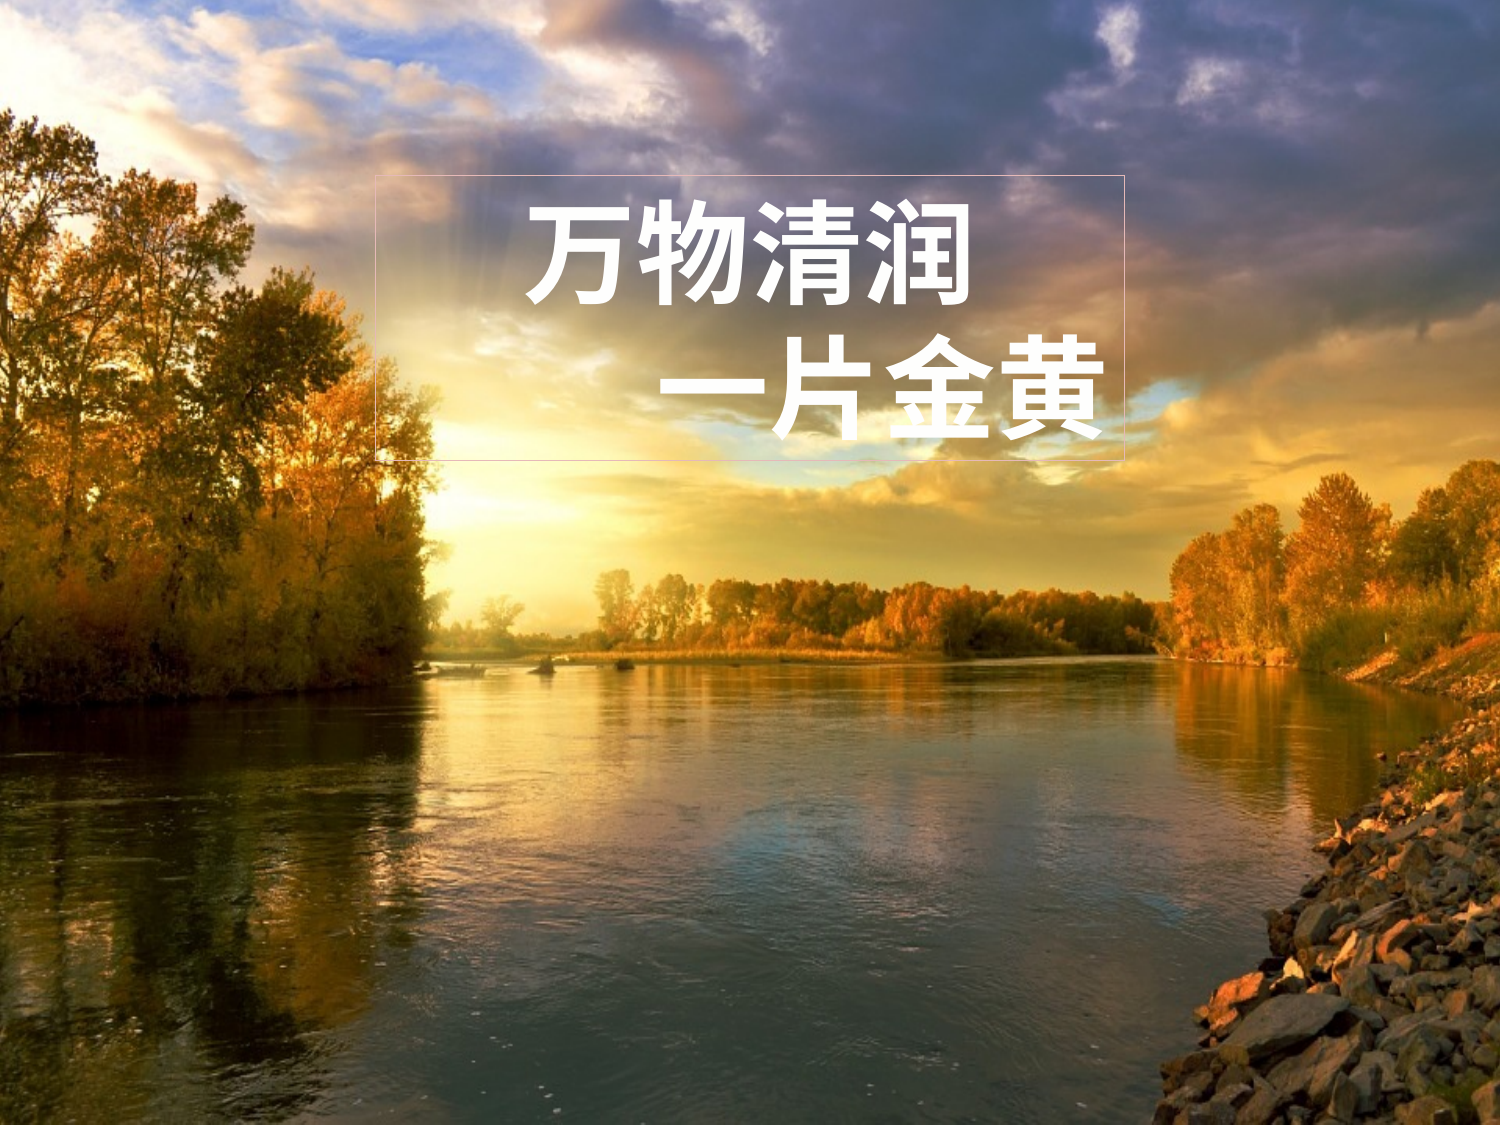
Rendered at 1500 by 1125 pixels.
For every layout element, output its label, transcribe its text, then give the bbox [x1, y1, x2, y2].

text_box 万物清润 一片金黄 [375, 175, 1125, 461]
picture [0, 0, 1500, 1125]
